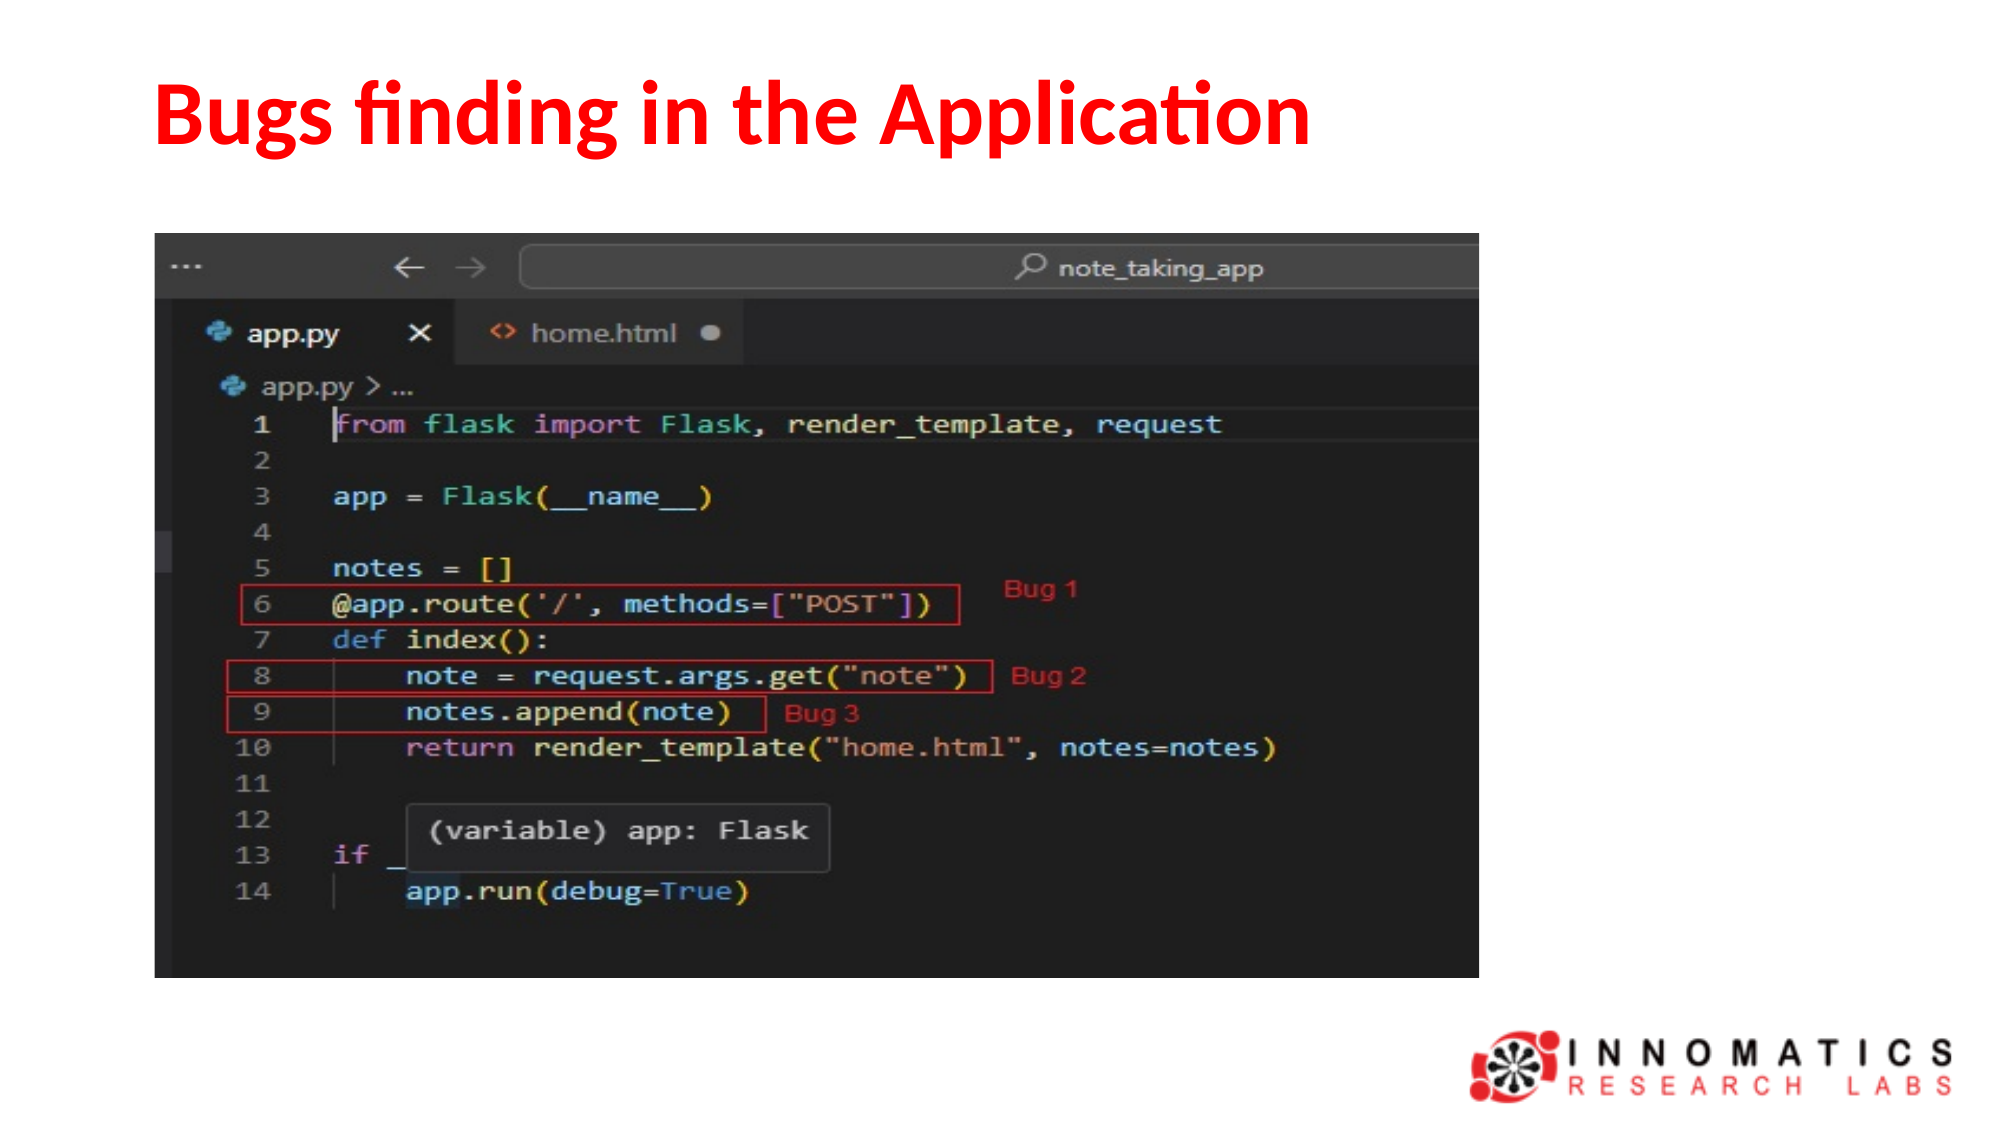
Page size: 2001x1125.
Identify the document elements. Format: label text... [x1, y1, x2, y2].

list Bugs finding in the Application [120, 57, 1863, 1014]
picture [1445, 1014, 1975, 1125]
picture [154, 233, 1480, 978]
